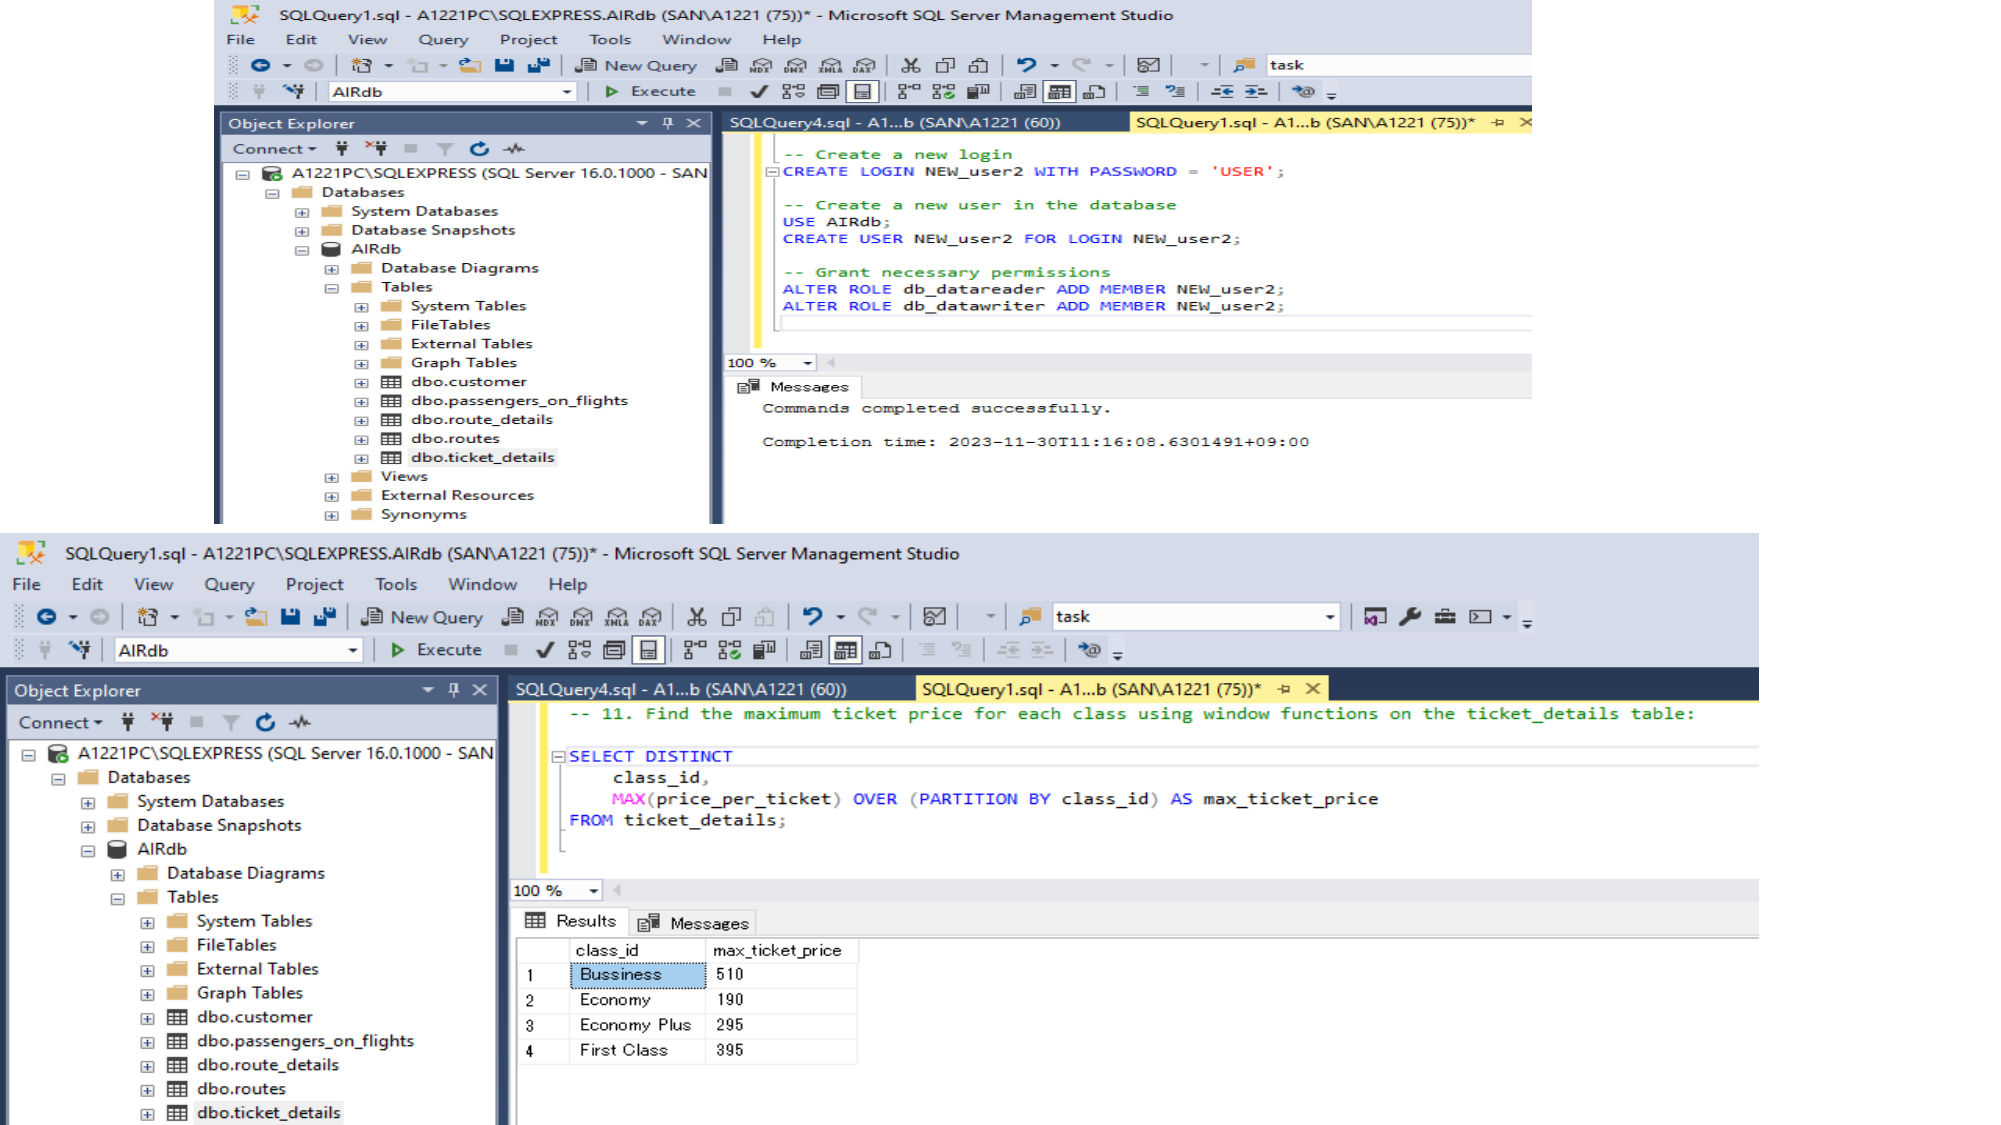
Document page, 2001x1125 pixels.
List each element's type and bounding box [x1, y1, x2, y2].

picture [214, 0, 1532, 524]
picture [0, 533, 1759, 1125]
